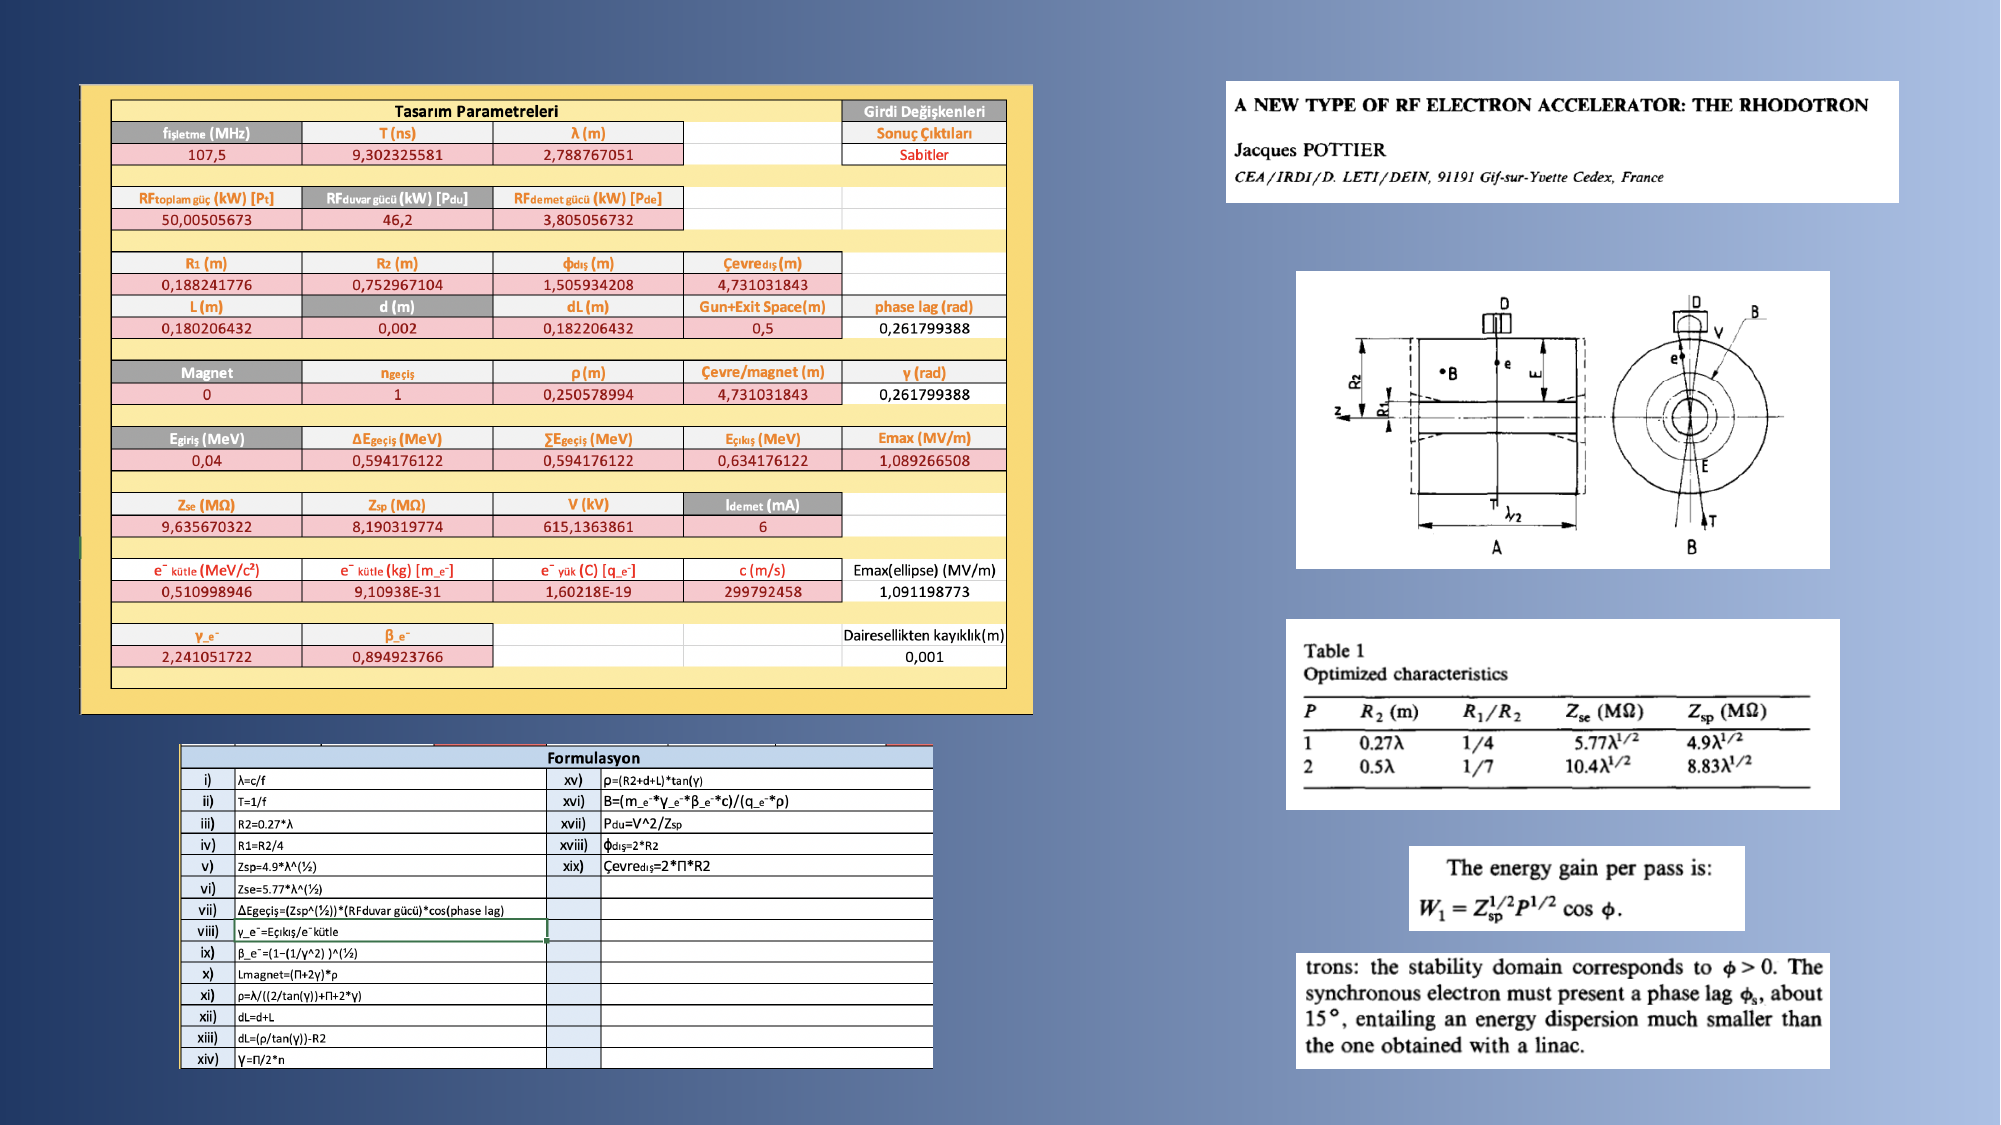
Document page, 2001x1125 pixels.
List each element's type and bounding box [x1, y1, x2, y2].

picture [1286, 619, 1840, 810]
picture [179, 744, 933, 1069]
picture [1226, 81, 1899, 203]
picture [79, 84, 1033, 715]
picture [1295, 271, 1830, 569]
picture [1295, 953, 1830, 1069]
picture [1409, 846, 1745, 931]
